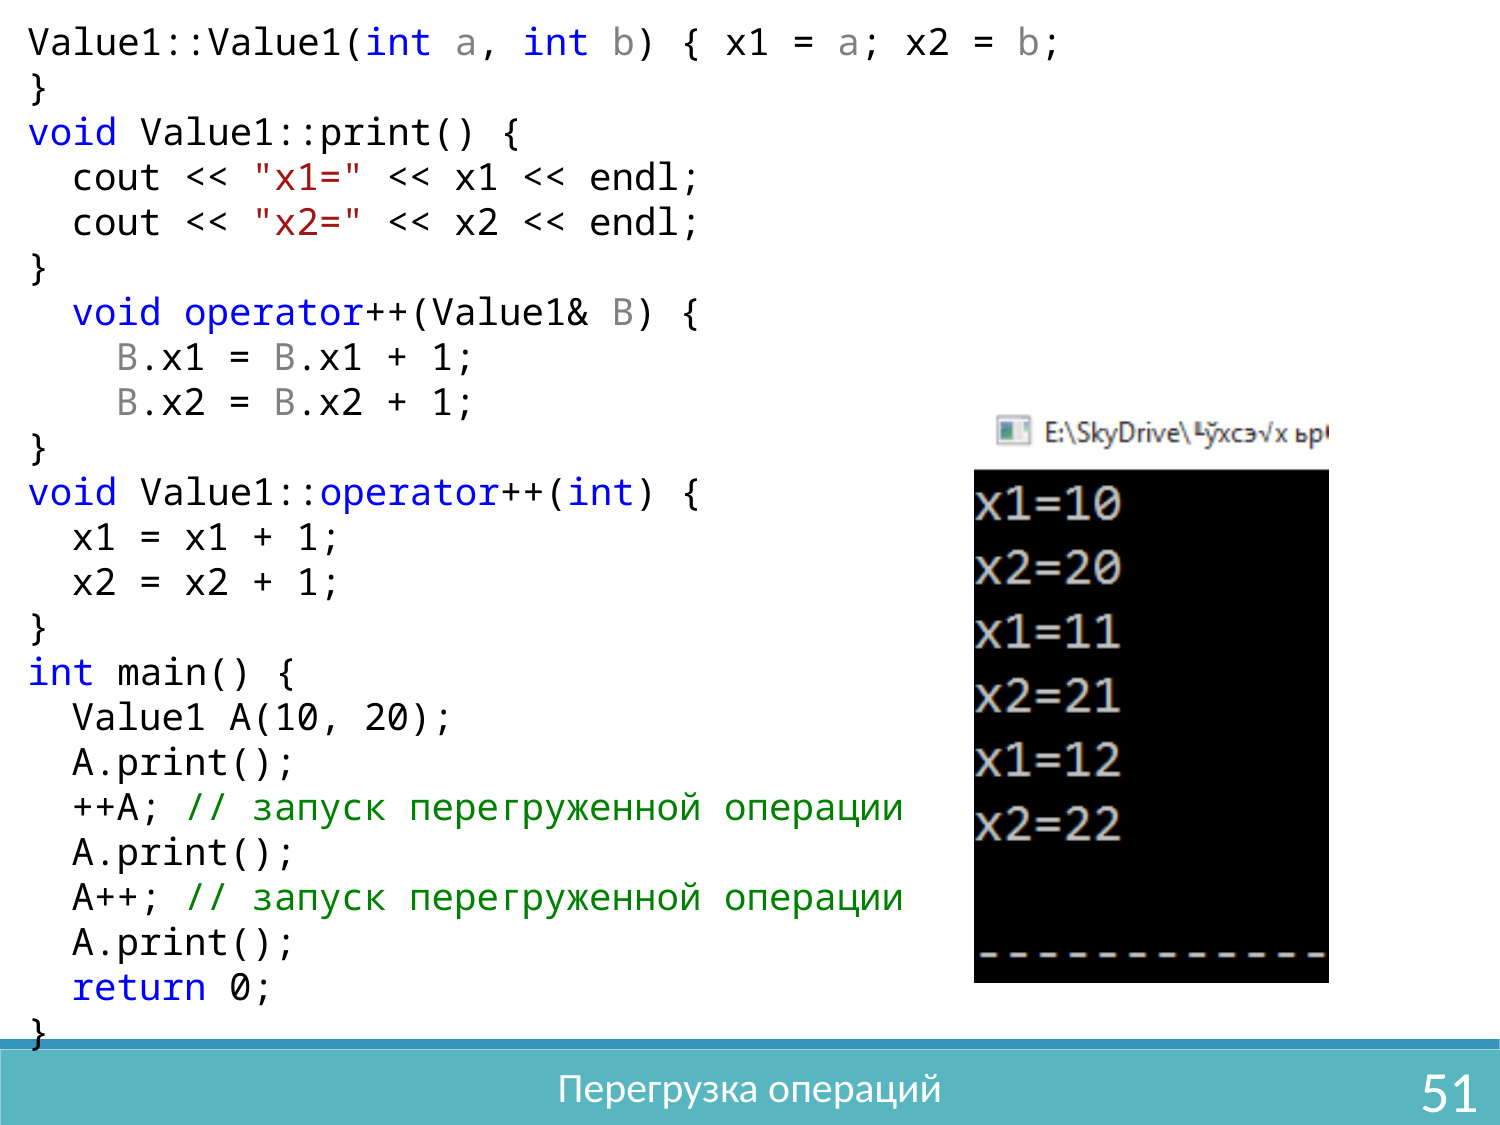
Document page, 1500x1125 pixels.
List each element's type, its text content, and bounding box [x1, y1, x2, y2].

text_box Value1::Value1(int a, int b) { x1 = a; x2 = b; } void Value1::print() { cout << "x1=" << x1 << endl; cout << "x2=" << x2 << endl; } void operator++(Value1& B) { B.x1 = B.x1 + 1; B.x2 = B.x2 + 1; } void Value1::operator++(int) { x1 = x1 + 1; x2 = x2 + 1; } int main() { Value1 A(10, 20); A.print(); ++A; // запуск перегруженной операции A.print(); A++; // запуск перегруженной операции A.print(); return 0; } [27, 17, 1081, 1053]
picture [973, 396, 1330, 983]
text_box Перегрузка операций [454, 1060, 1046, 1111]
slide_number 51 [1332, 1059, 1495, 1120]
